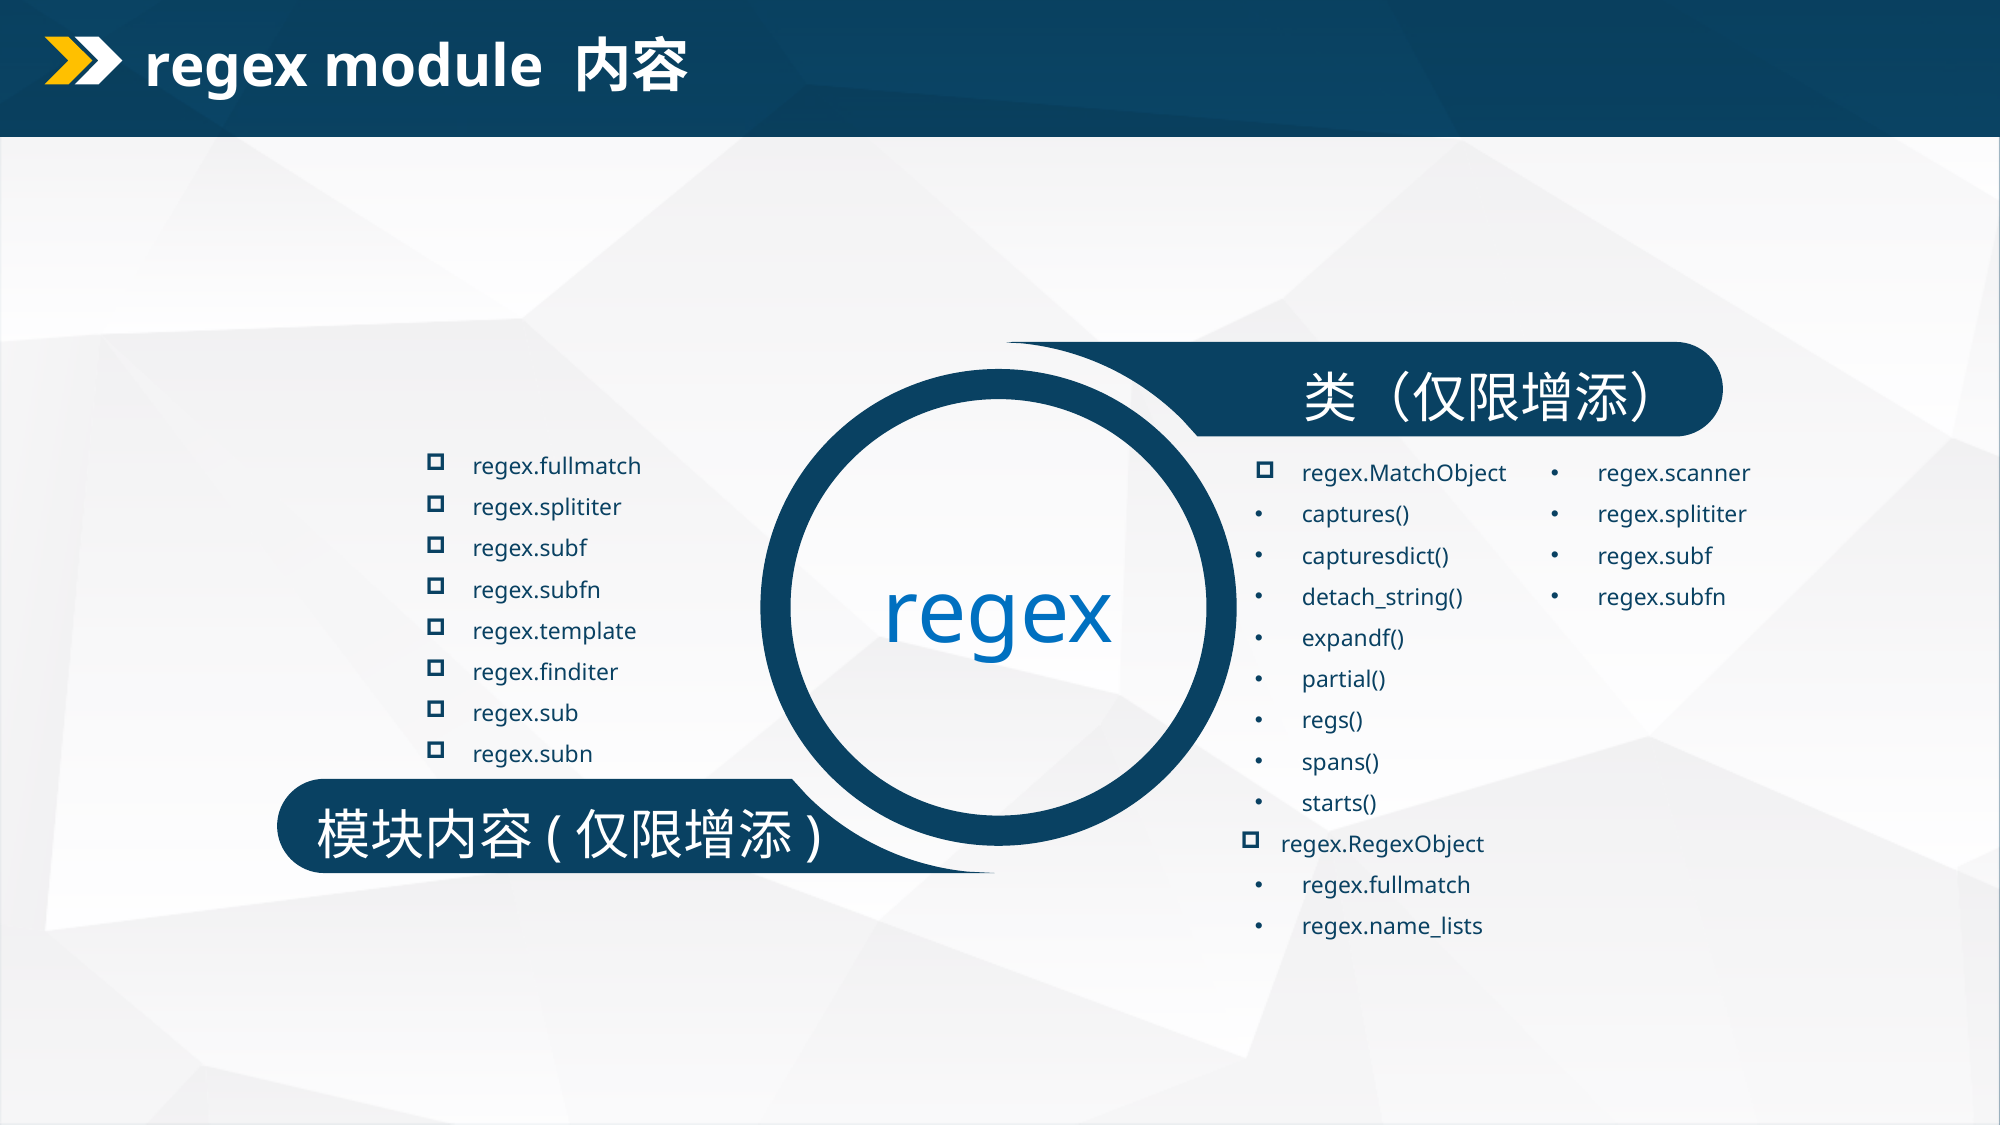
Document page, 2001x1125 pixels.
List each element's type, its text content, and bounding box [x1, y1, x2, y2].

picture [0, 0, 2000, 1125]
text_box regex module 内容 [129, 21, 705, 107]
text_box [44, 36, 123, 85]
text_box regex.MatchObject captures() capturesdict() detach_string() expandf() partial() regs() spans() starts() regex.RegexObject regex.fullmatch regex.name_lists regex.scanner regex.splititer regex.subf regex.subfn [1225, 437, 1848, 956]
text_box 模块内容(仅限增添) [277, 778, 995, 874]
text_box regex.fullmatch regex.splititer regex.subf regex.subfn regex.template regex.finditer regex.sub regex.subn [396, 430, 733, 775]
text_box regex [760, 368, 1225, 846]
text_box 类（仅限增添） [1006, 341, 1723, 437]
